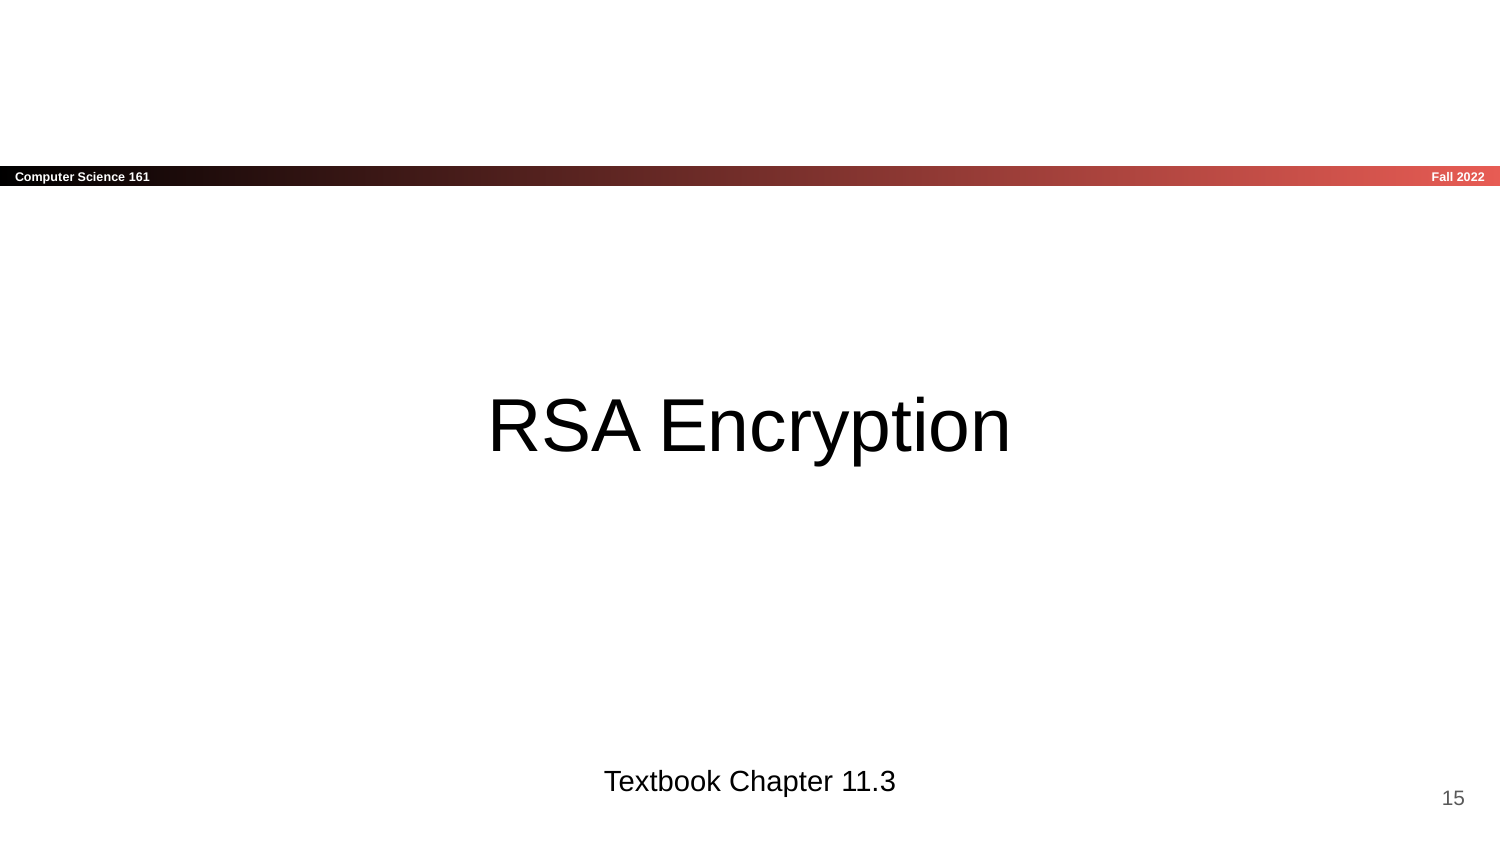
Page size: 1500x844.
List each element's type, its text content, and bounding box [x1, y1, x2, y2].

title RSA Encryption [51, 352, 1449, 491]
slide_number ‹#› [1416, 764, 1480, 830]
text_box Textbook Chapter 11.3 [84, 741, 1416, 836]
